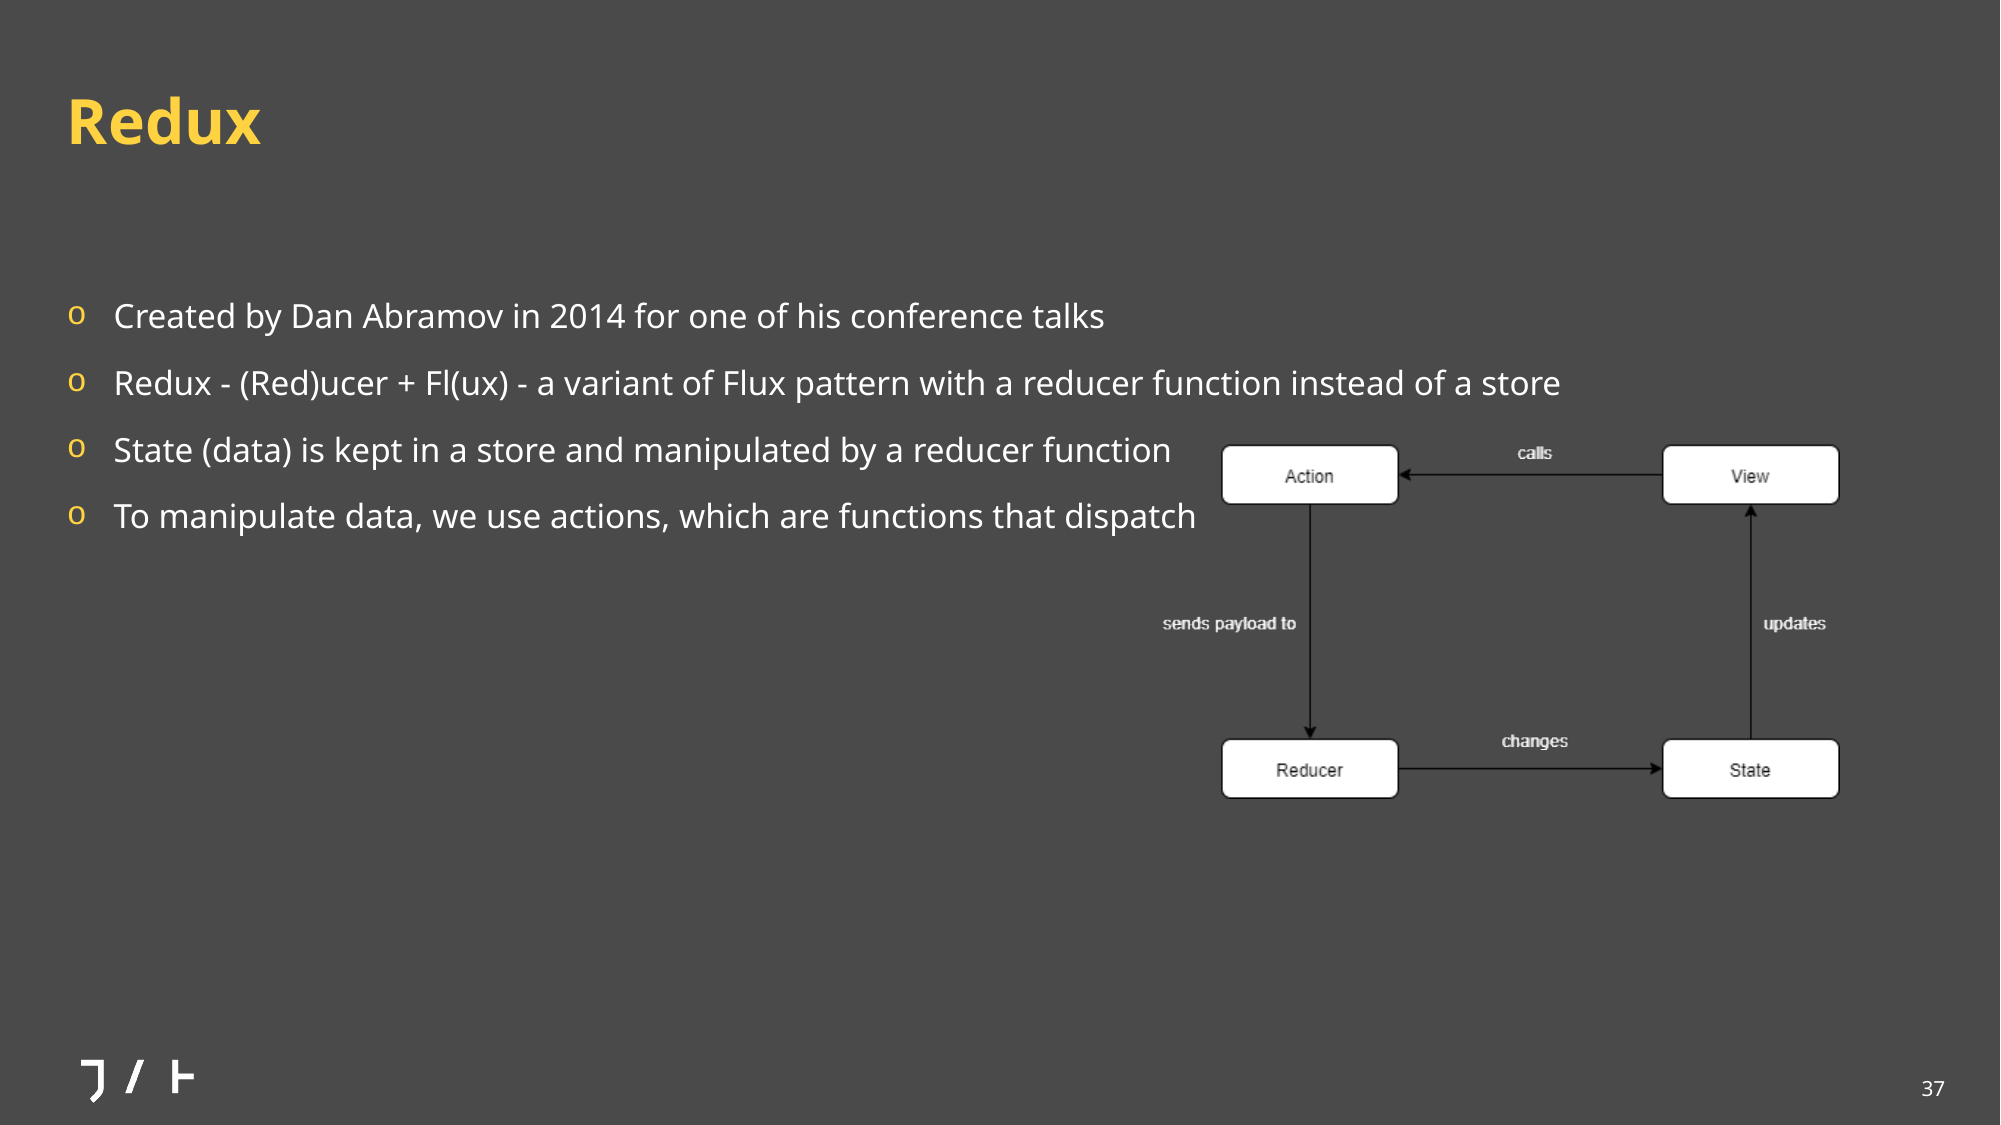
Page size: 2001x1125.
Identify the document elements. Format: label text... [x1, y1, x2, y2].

title Redux [66, 55, 1904, 157]
picture [66, 1041, 205, 1115]
list Created by Dan Abramov in 2014 for one of his conference talks Redux - (Red)ucer + Fl(ux) - a variant of Flux pattern with a reducer function instead of a store State (data) is kept in a store and manipulated by a reducer function To manipulate data, we use actions, which are functions that dispatch [66, 261, 1904, 995]
slide_number 37 [1903, 1070, 1963, 1110]
picture [1148, 436, 1840, 799]
